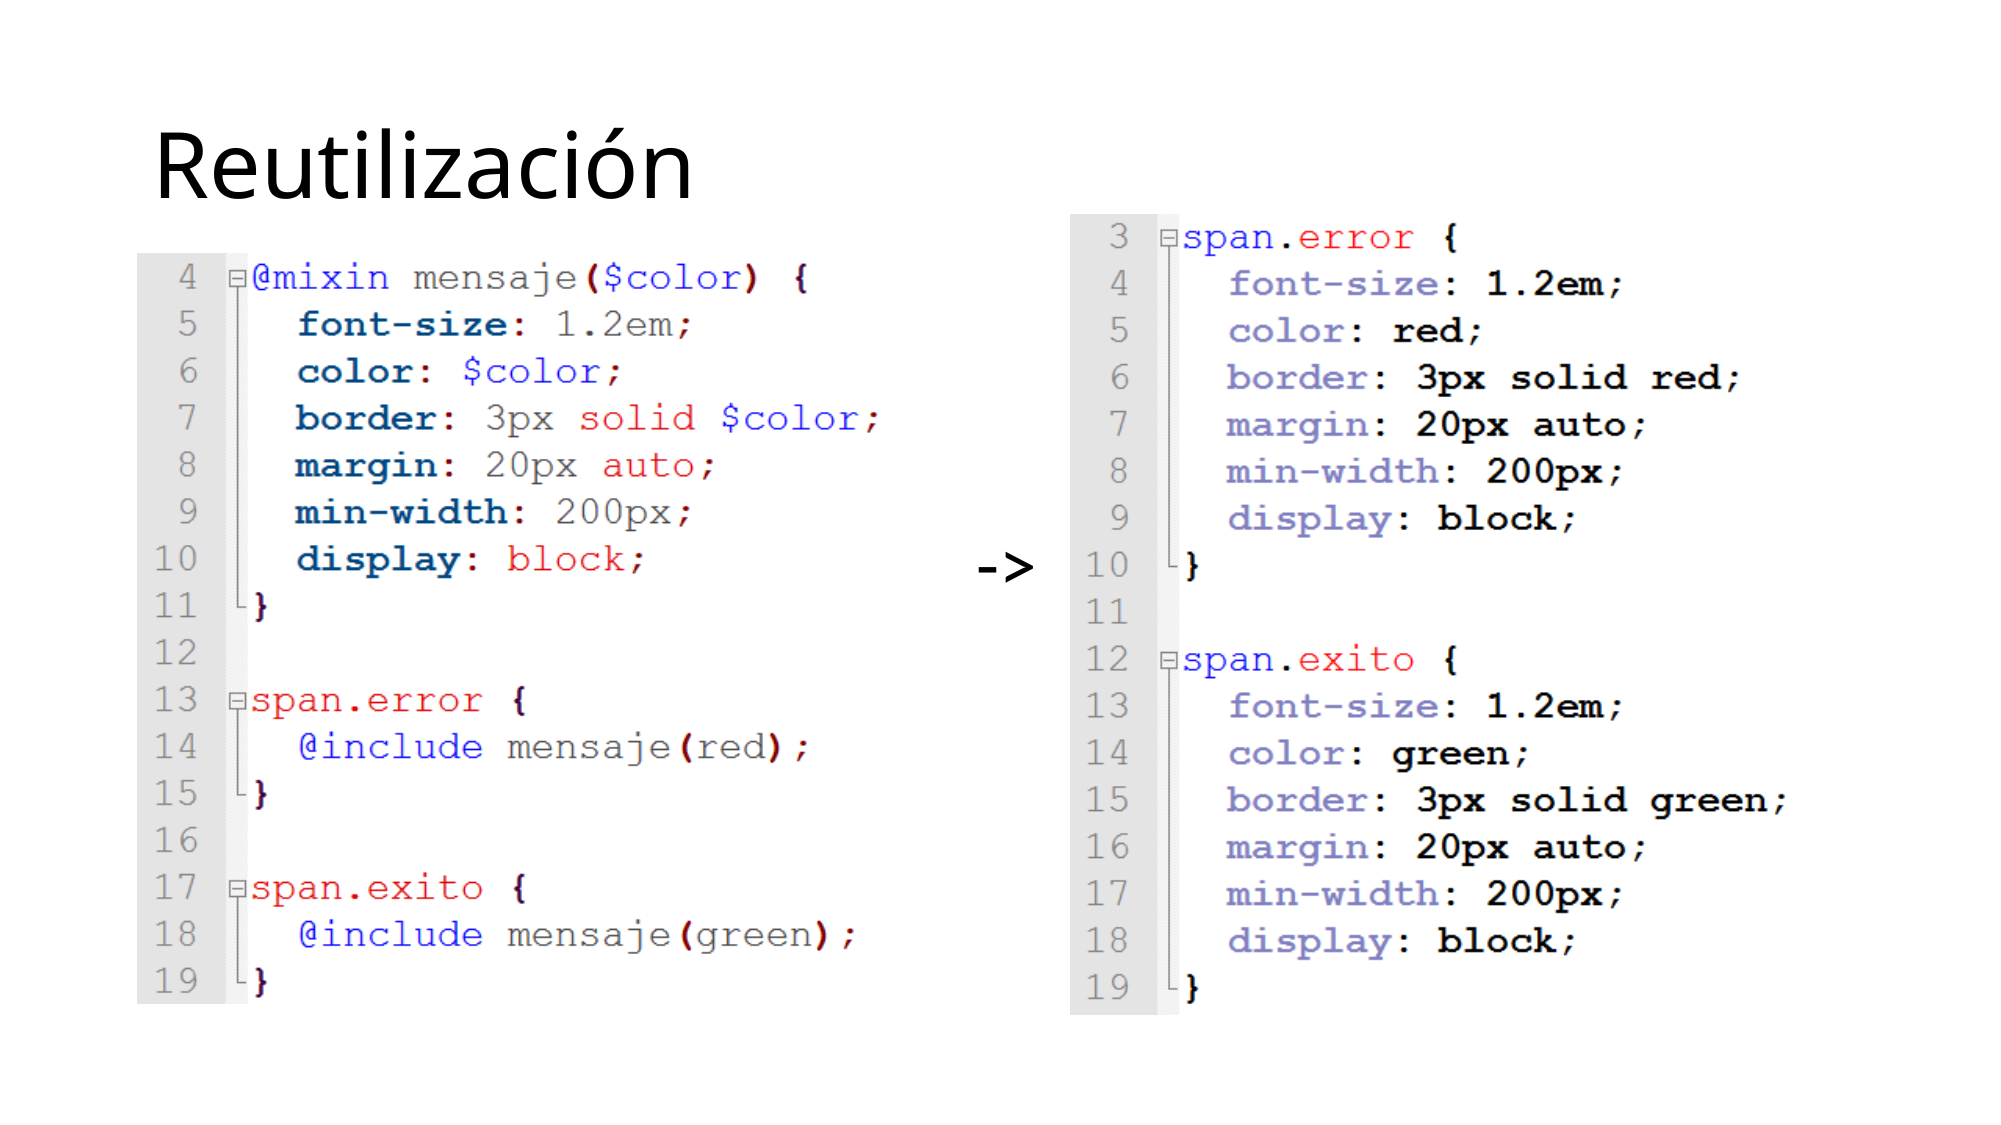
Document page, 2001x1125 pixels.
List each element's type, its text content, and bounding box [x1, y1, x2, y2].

title Reutilización [137, 59, 1863, 278]
picture [1070, 214, 1835, 1015]
text_box -> [968, 508, 1070, 614]
picture [137, 253, 968, 1004]
